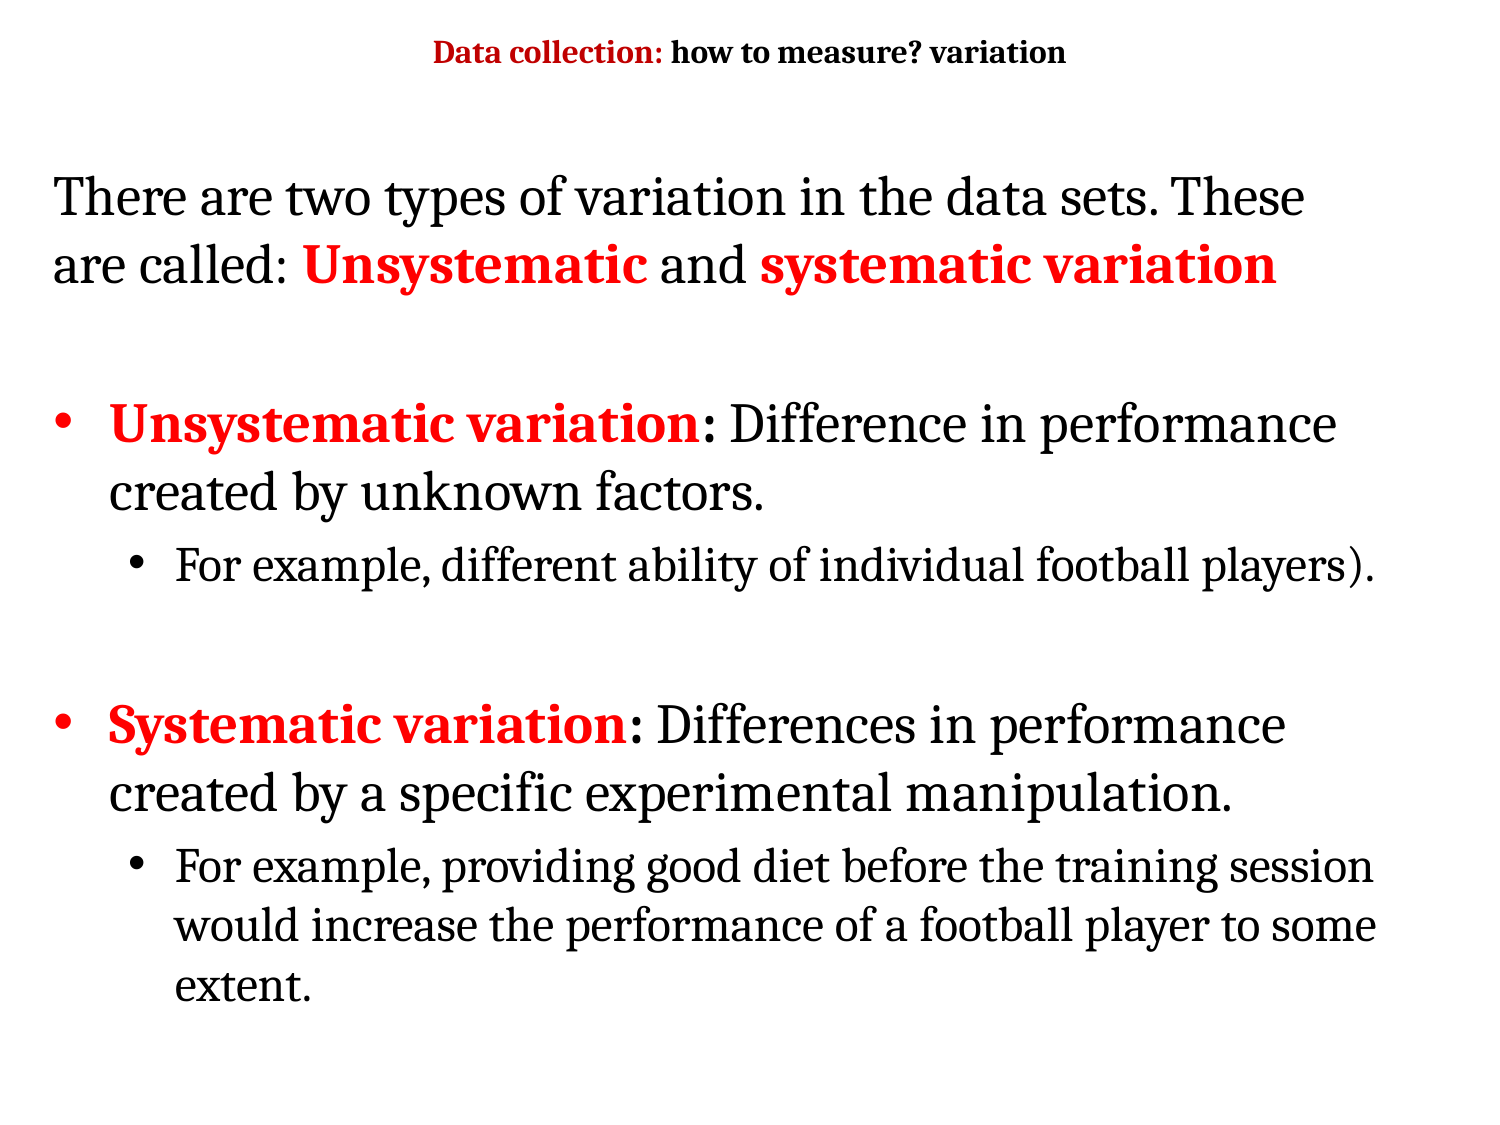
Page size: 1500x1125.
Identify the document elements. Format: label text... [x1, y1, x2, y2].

title Data collection: how to measure? variation [103, 21, 1397, 79]
list There are two types of variation in the data sets. These are called: Unsystematic and systematic variation Unsystematic variation: Difference in performance created by unknown factors. For example, different ability of individual football players). Systematic variation: Differences in performance created by a specific experimental manipulation. For example, providing good diet before the training session would increase the performance of a football player to some extent. [38, 151, 1400, 1070]
